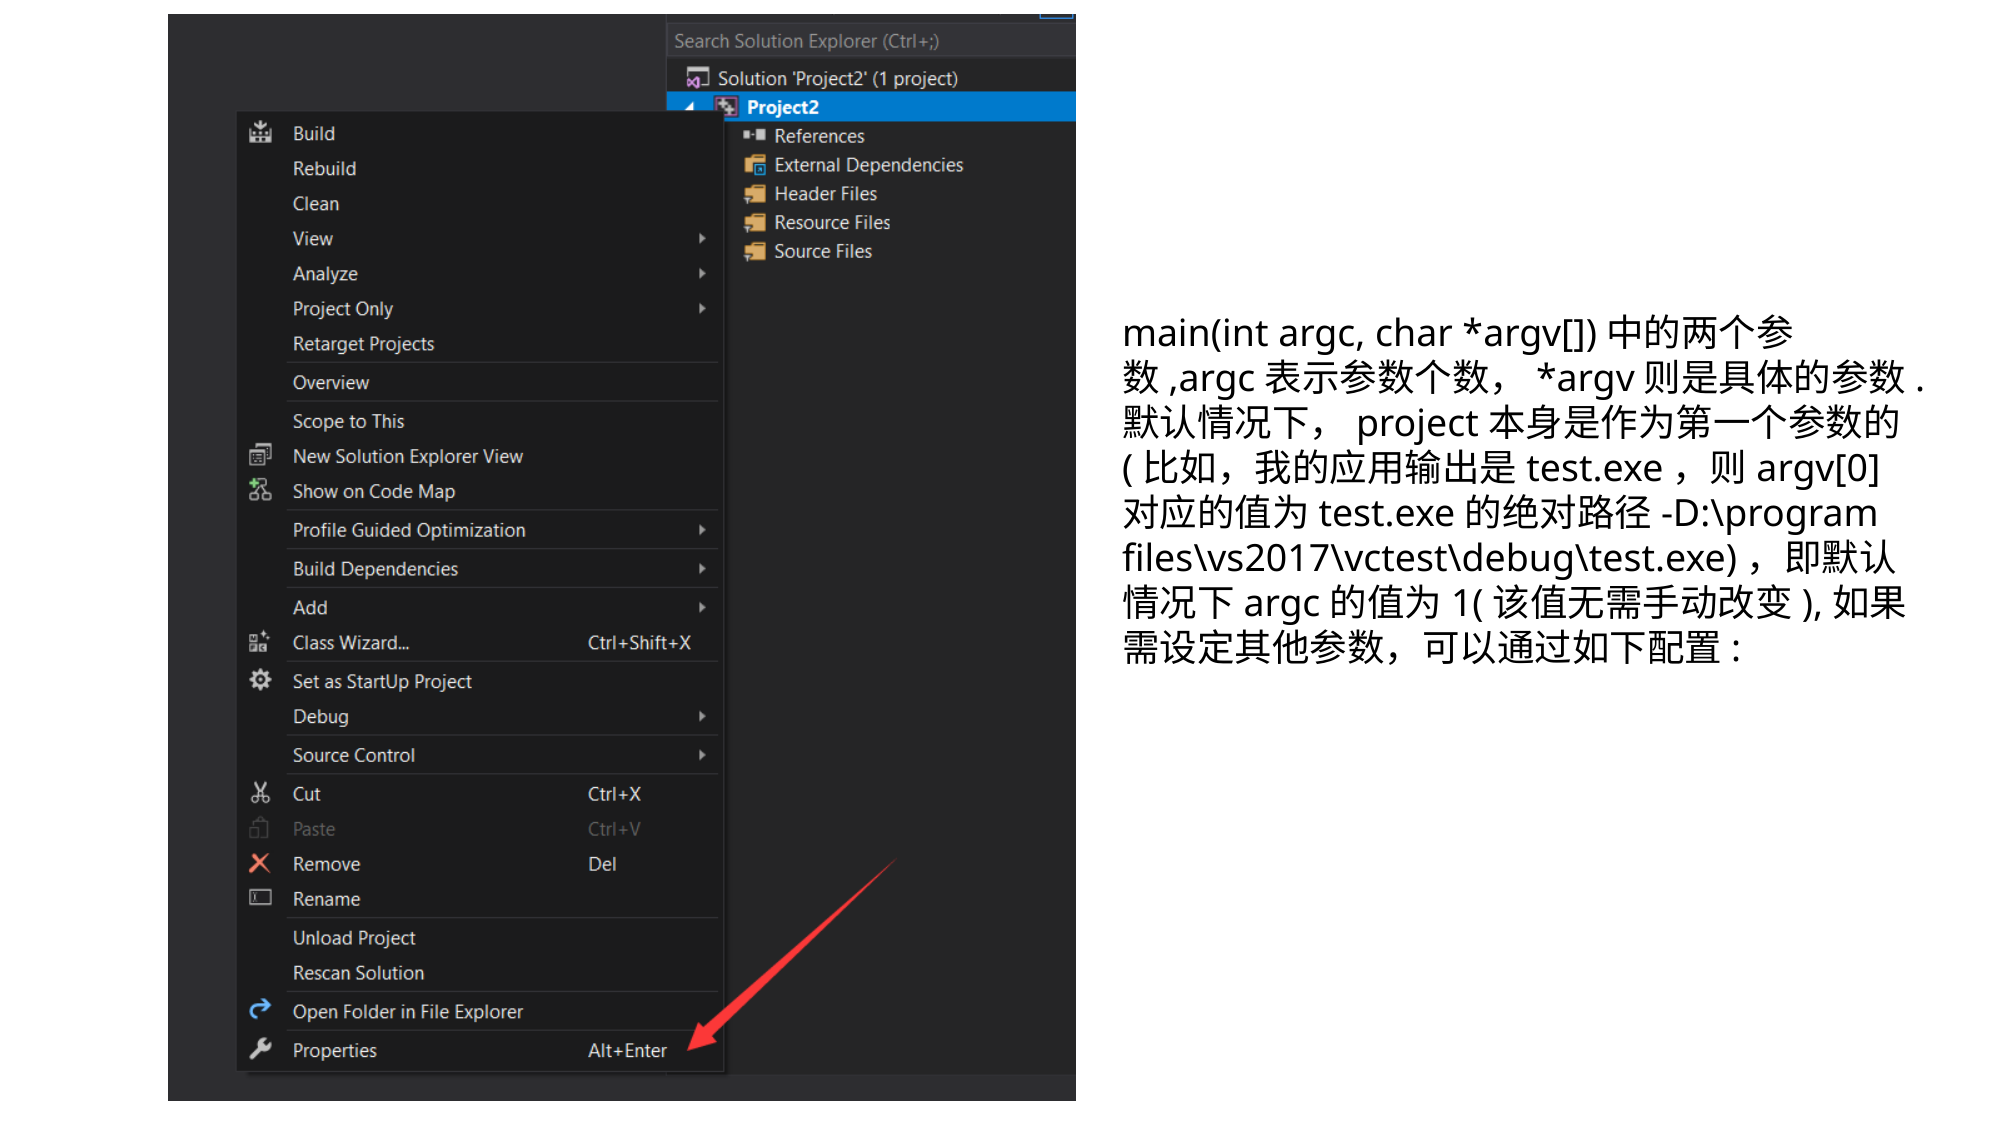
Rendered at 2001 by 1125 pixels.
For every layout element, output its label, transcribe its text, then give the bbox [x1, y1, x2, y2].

text_box main(int argc, char *argv[])中的两个参数,argc表示参数个数，*argv则是具体的参数. 默认情况下，project本身是作为第一个参数的(比如，我的应用输出是test.exe，则argv[0]对应的值为test.exe的绝对路径-D:\program files\vs2017\vctest\debug\test.exe)，即默认情况下argc的值为1(该值无需手动改变),如果需设定其他参数，可以通过如下配置: [1107, 301, 1941, 676]
picture [167, 14, 1076, 1101]
